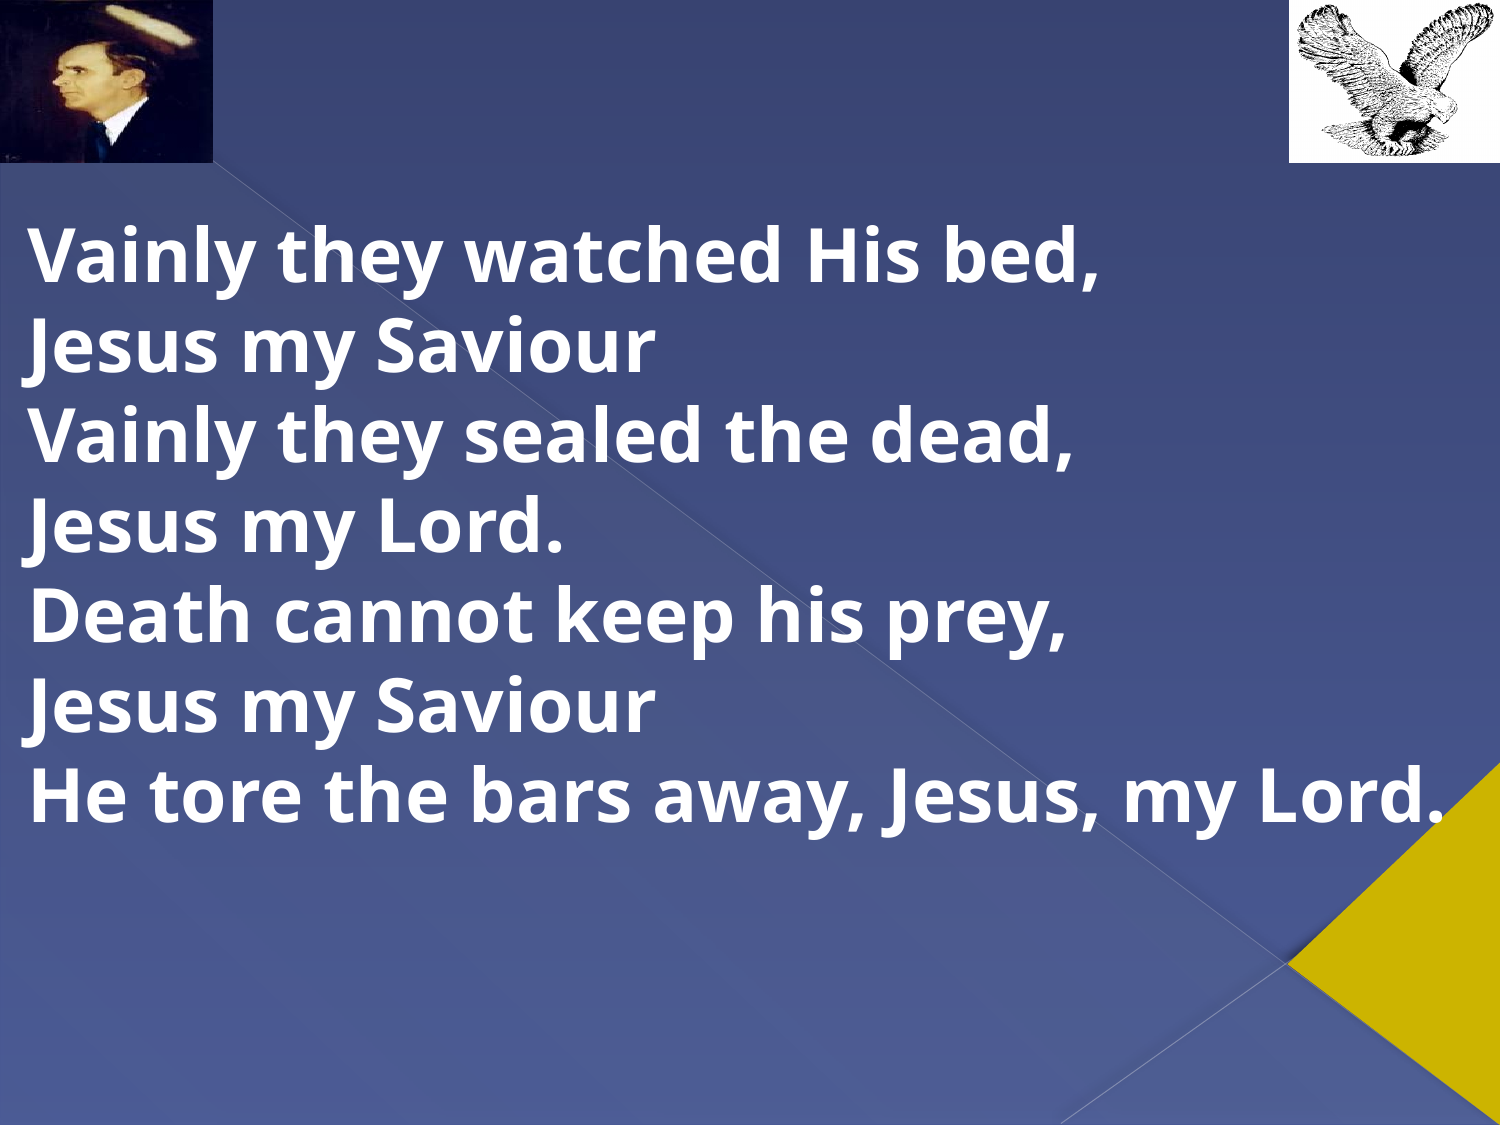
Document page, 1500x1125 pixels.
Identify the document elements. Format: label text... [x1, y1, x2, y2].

text_box Vainly they watched His bed, Jesus my Saviour Vainly they sealed the dead, Jesus my Lord. Death cannot keep his prey, Jesus my Saviour He tore the bars away, Jesus, my Lord. [12, 199, 1500, 845]
text_box [1285, 845, 1500, 1125]
picture [0, 0, 213, 163]
picture [1288, 0, 1500, 163]
